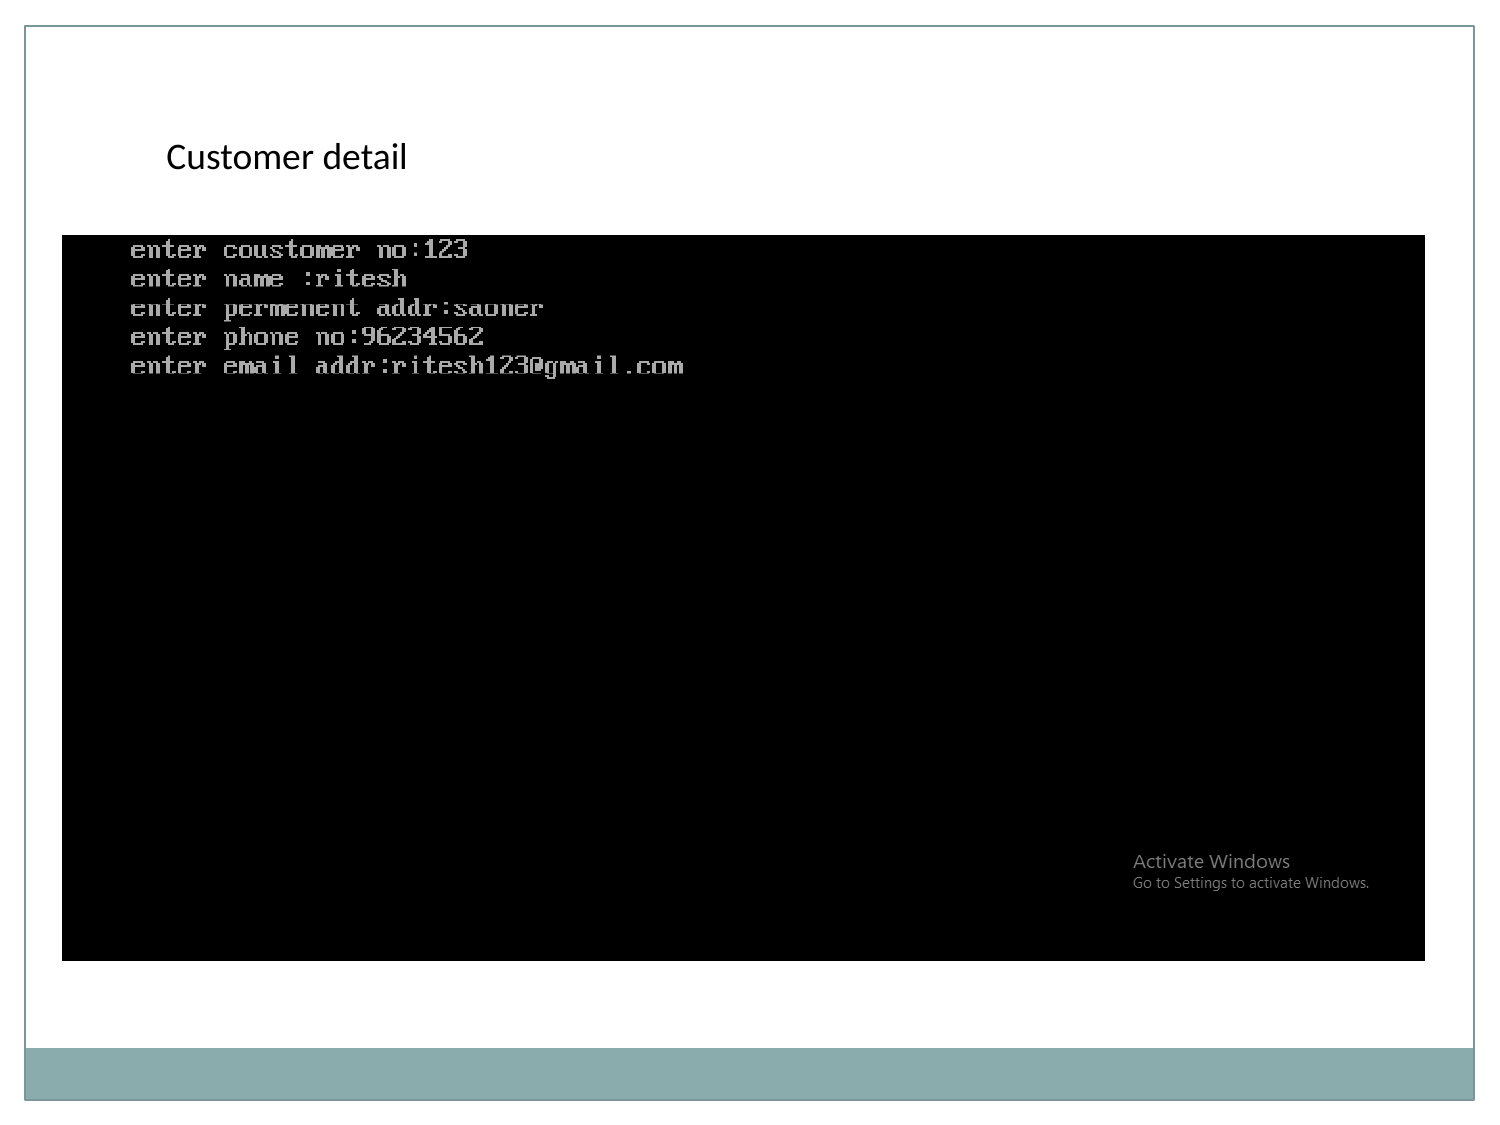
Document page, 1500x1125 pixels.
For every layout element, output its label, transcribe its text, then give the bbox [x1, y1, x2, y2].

text_box Customer detail [151, 124, 423, 230]
picture [62, 235, 1426, 961]
